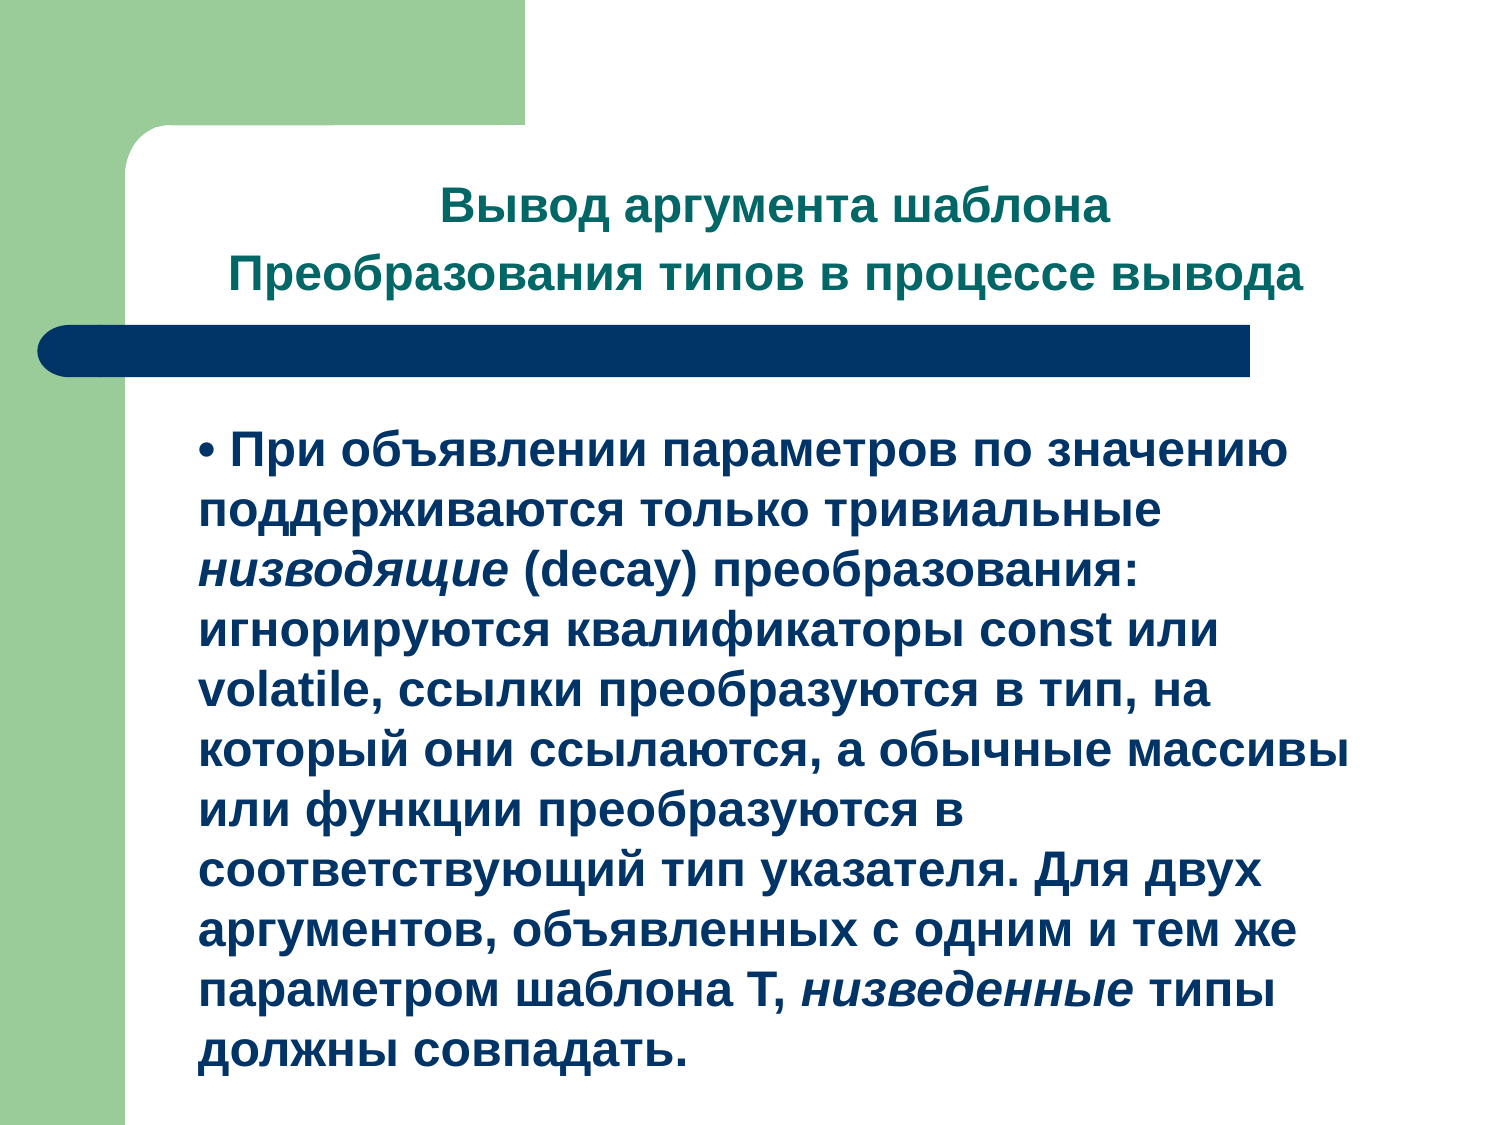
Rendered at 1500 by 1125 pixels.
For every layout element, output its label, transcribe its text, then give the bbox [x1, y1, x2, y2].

title Вывод аргумента шаблона Преобразования типов в процессе вывода [125, 125, 1425, 313]
text_box • При объявлении параметров по значению поддерживаются только тривиальные низводящие (decay) преобразования: игнорируются квалификаторы const или volatile, ссылки преобразуются в тип, на который они ссылаются, а обычные массивы или функции преобразуются в соответствующий тип указателя. Для двух аргументов, объявленных с одним и тем же параметром шаблона Т, низведенные типы должны совпадать. [183, 408, 1400, 1084]
